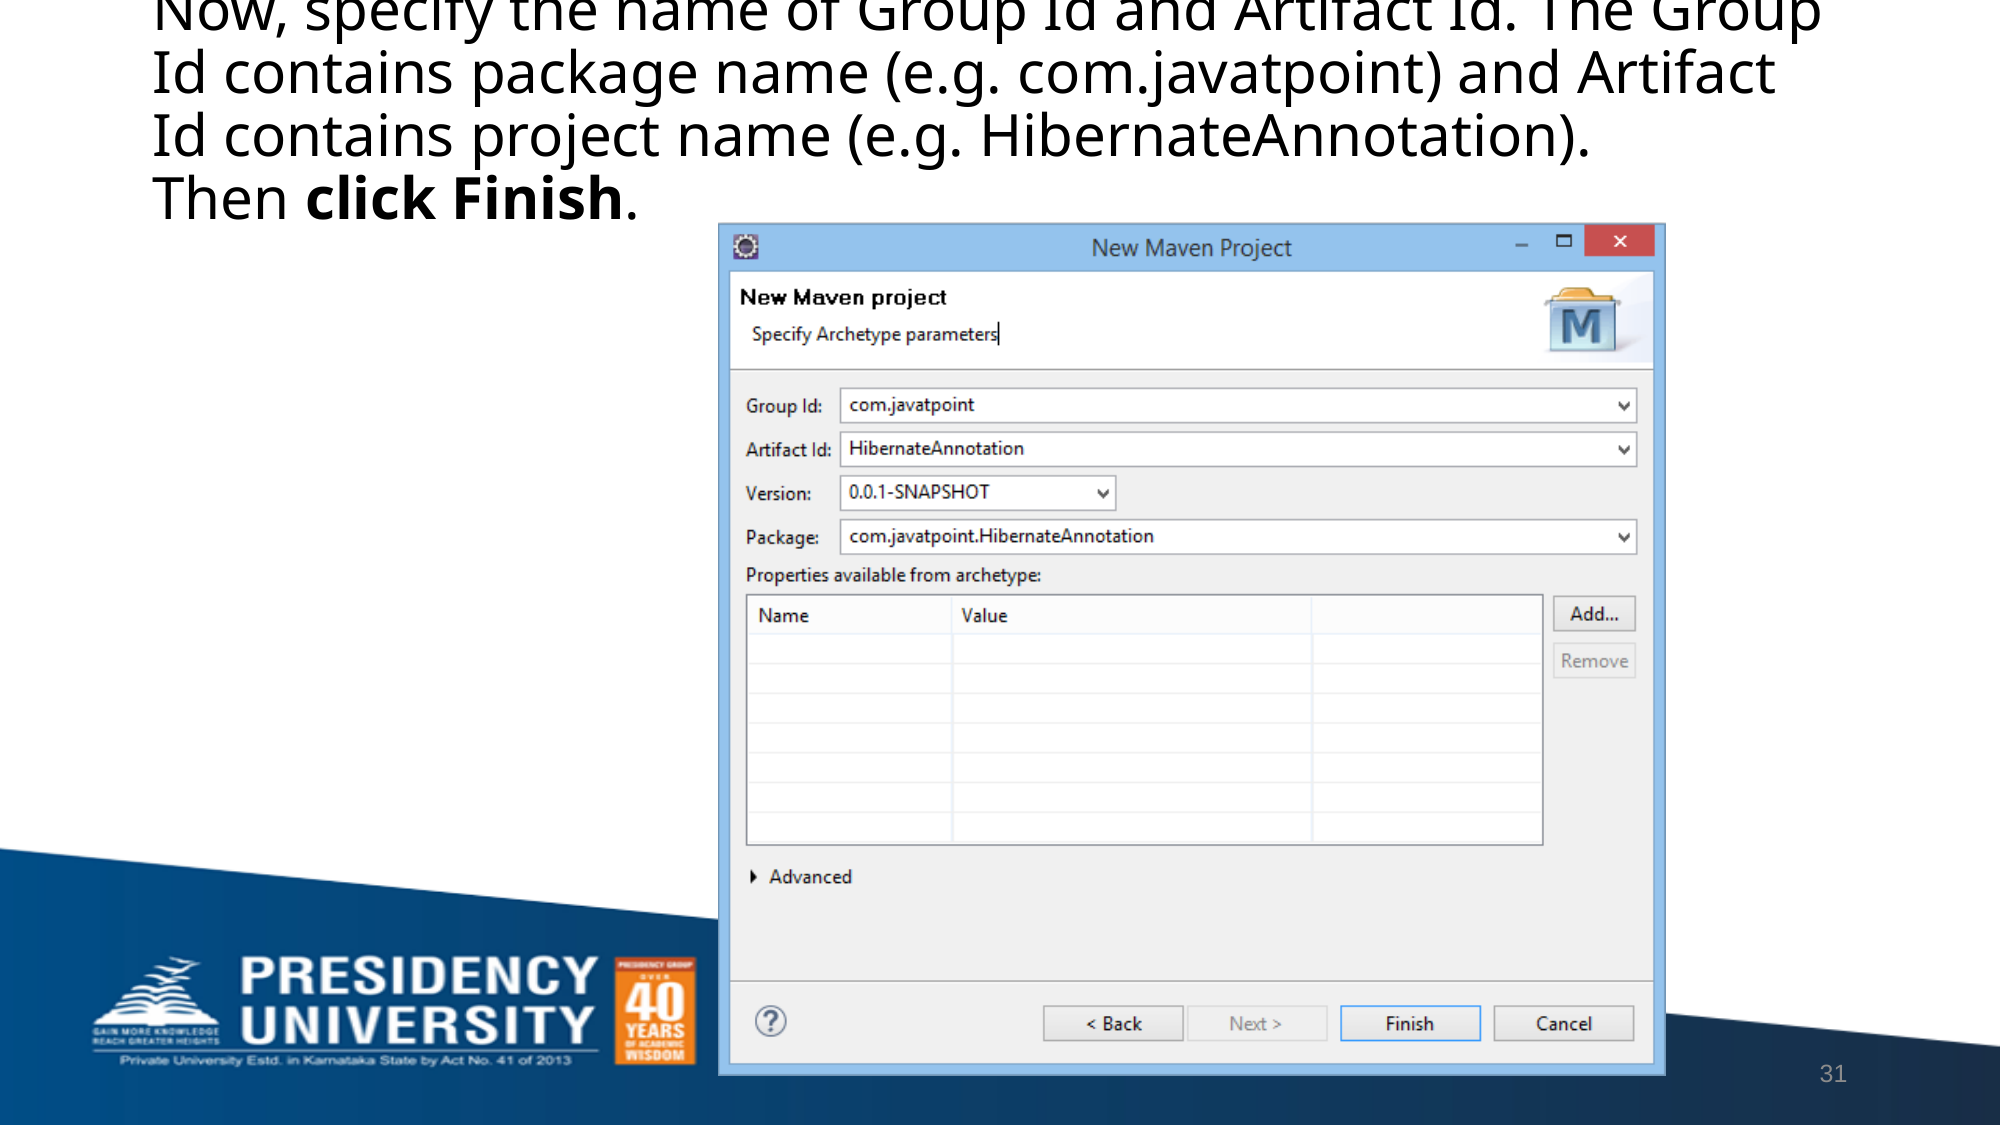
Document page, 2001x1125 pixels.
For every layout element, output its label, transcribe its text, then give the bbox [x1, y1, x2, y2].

slide_number 31 [1412, 1042, 1863, 1103]
title Now, specify the name of Group Id and Artifact Id. The Group Id contains package name (e.g. com.javatpoint) and Artifact Id contains project name (e.g. HibernateAnnotation). Then click Finish. [137, 59, 1863, 175]
list [137, 175, 1863, 1014]
picture [0, 222, 2000, 1125]
